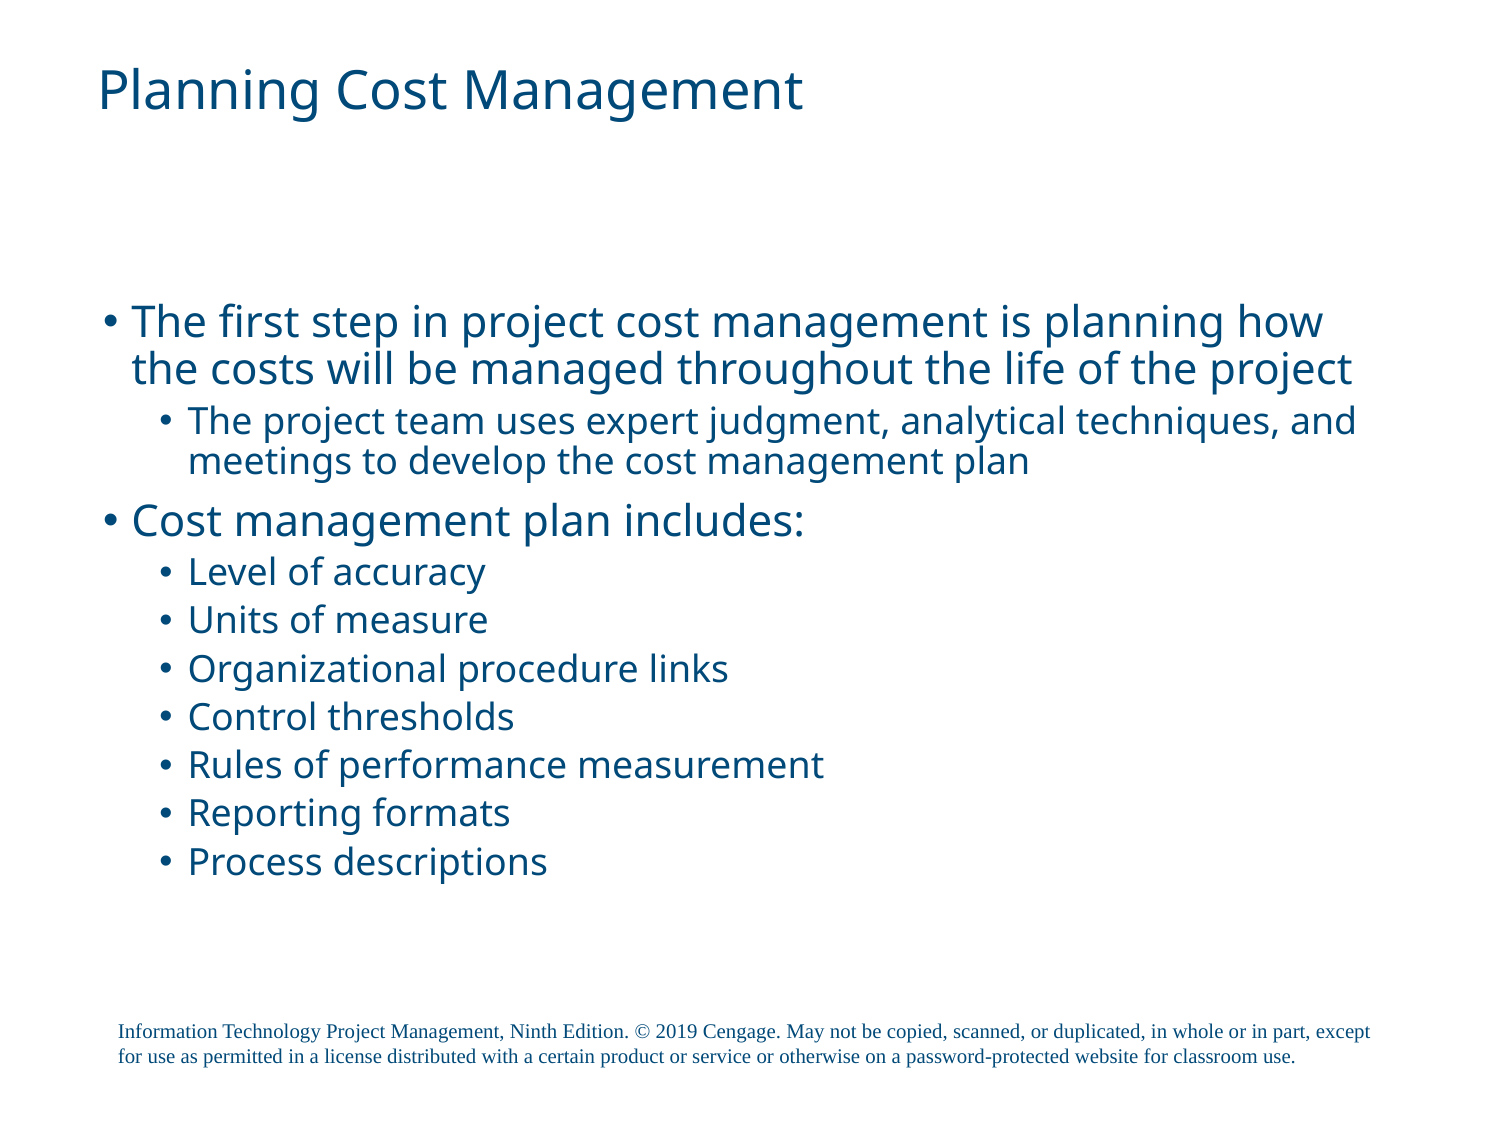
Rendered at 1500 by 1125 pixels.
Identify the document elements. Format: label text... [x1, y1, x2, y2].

title Planning Cost Management [97, 62, 1391, 280]
list The first step in project cost management is planning how the costs will be managed throughout the life of the project The project team uses expert judgment, analytical techniques, and meetings to develop the cost management plan Cost management plan includes: Level of accuracy Units of measure Organizational procedure links Control thresholds Rules of performance measurement Reporting formats Process descriptions [103, 299, 1397, 1009]
footer Information Technology Project Management, Ninth Edition. © 2019 Cengage. May not be copied, scanned, or duplicated, in whole or in part, except for use as permitted in a license distributed with a certain product or service or otherwise on a password-protected website for classroom use. [103, 1009, 1397, 1070]
